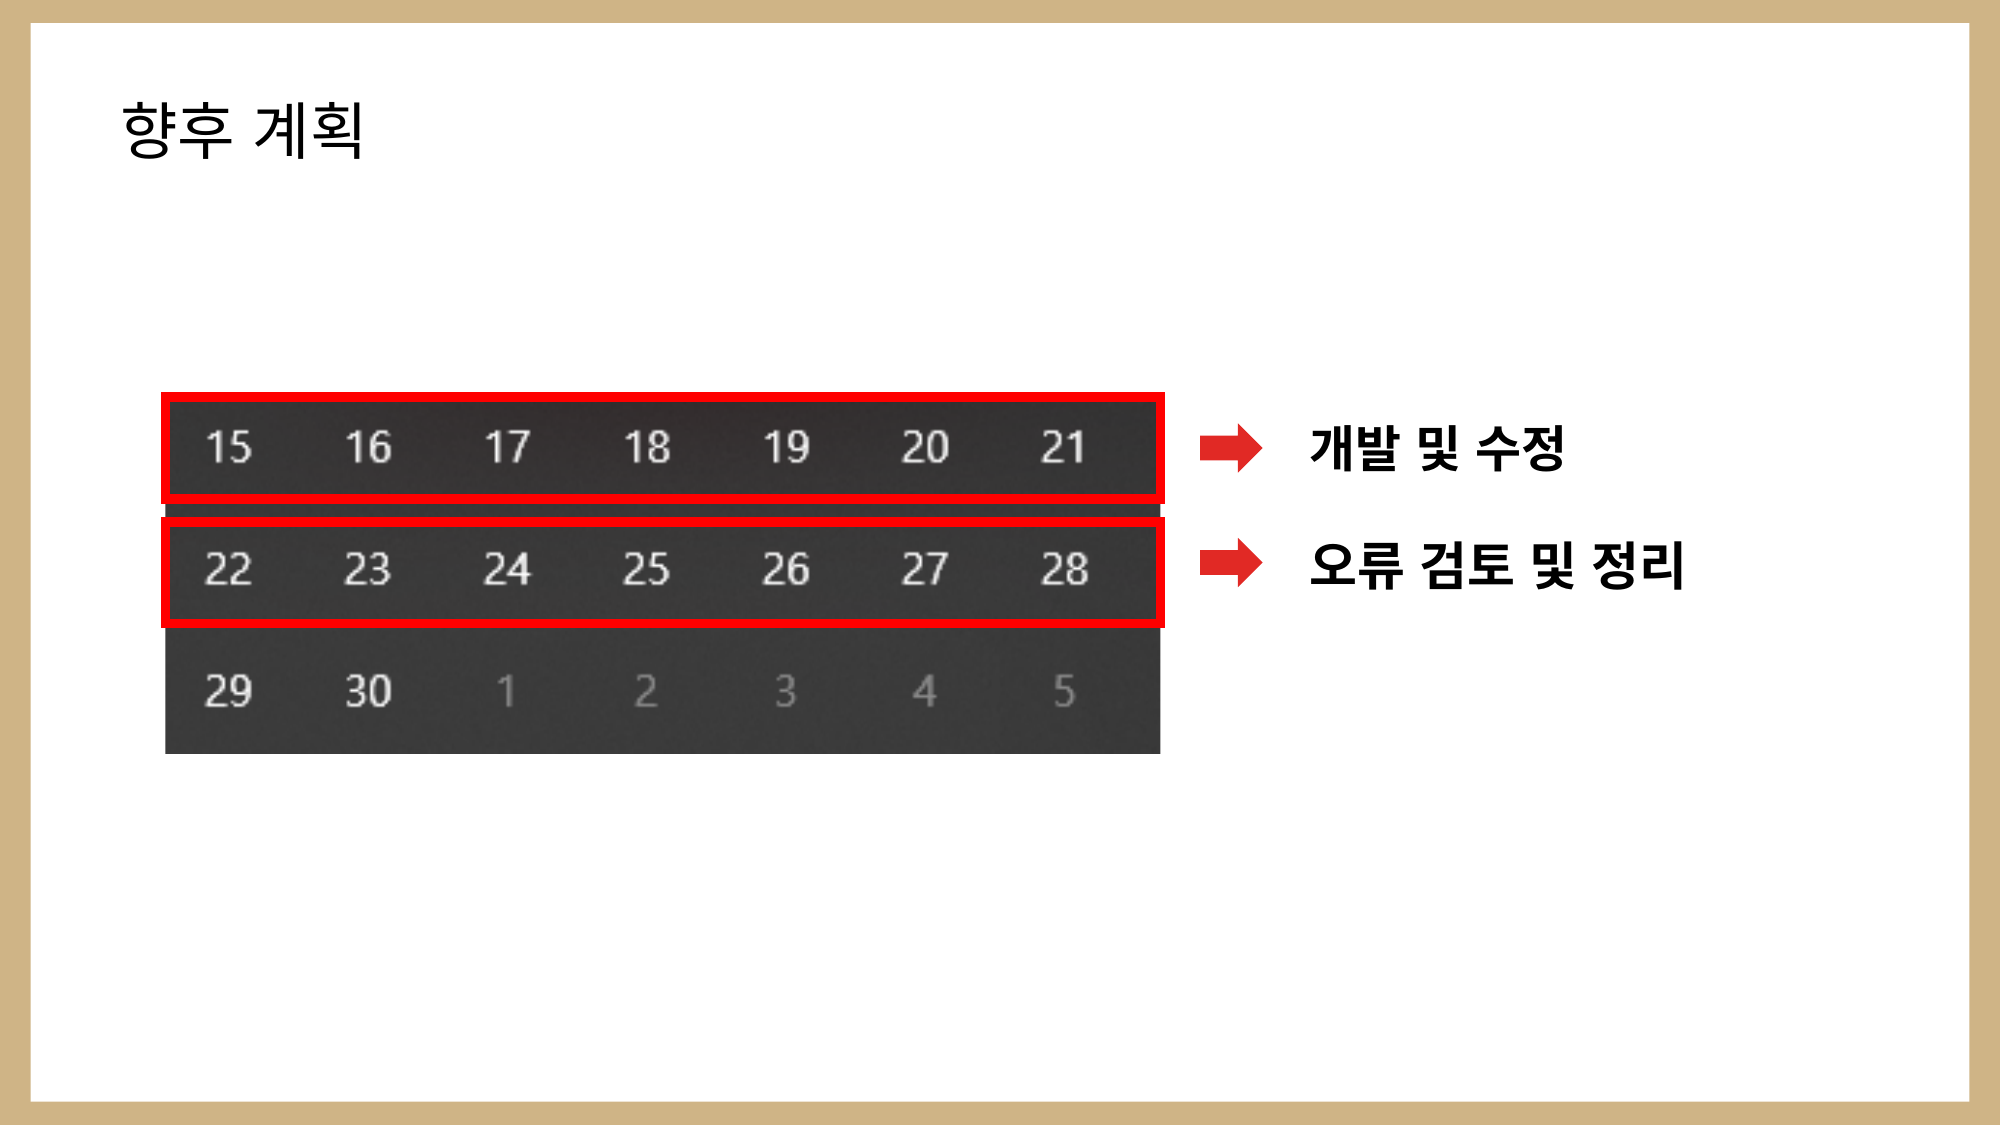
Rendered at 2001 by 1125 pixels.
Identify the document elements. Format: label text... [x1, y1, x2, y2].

text_box [29, 22, 1970, 1103]
text_box [1198, 535, 1265, 590]
picture [165, 392, 1161, 754]
text_box 향후 계획 [105, 84, 859, 175]
text_box 개발 및 수정 [1295, 410, 1787, 485]
text_box [1198, 420, 1265, 476]
text_box 오류 검토 및 정리 [1295, 526, 1851, 604]
